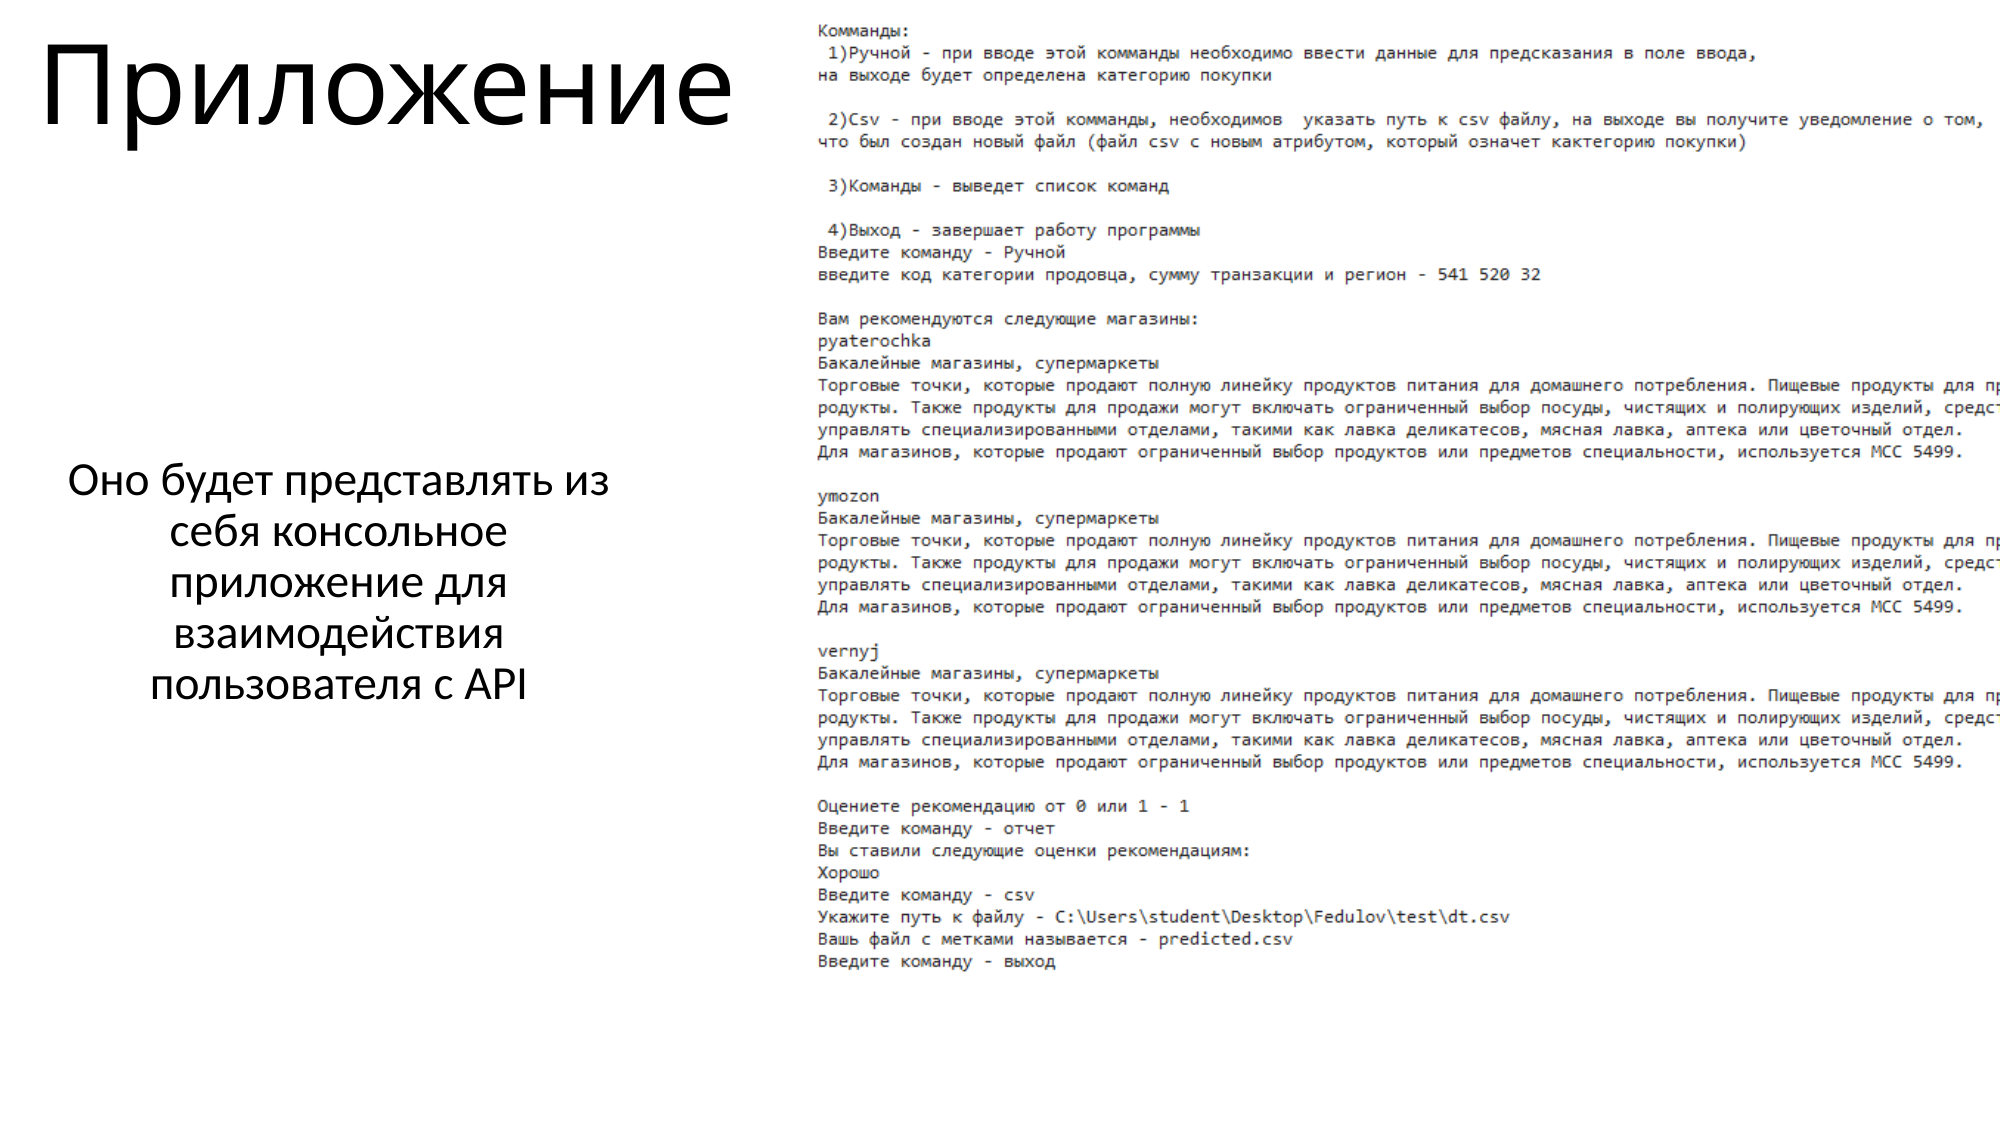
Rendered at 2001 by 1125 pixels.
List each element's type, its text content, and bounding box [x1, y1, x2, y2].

subtitle Оно будет представлять из себя консольное приложение для взаимодействия пользователя с API [25, 446, 653, 719]
title Приложение [15, 13, 759, 156]
picture [812, 13, 2000, 976]
